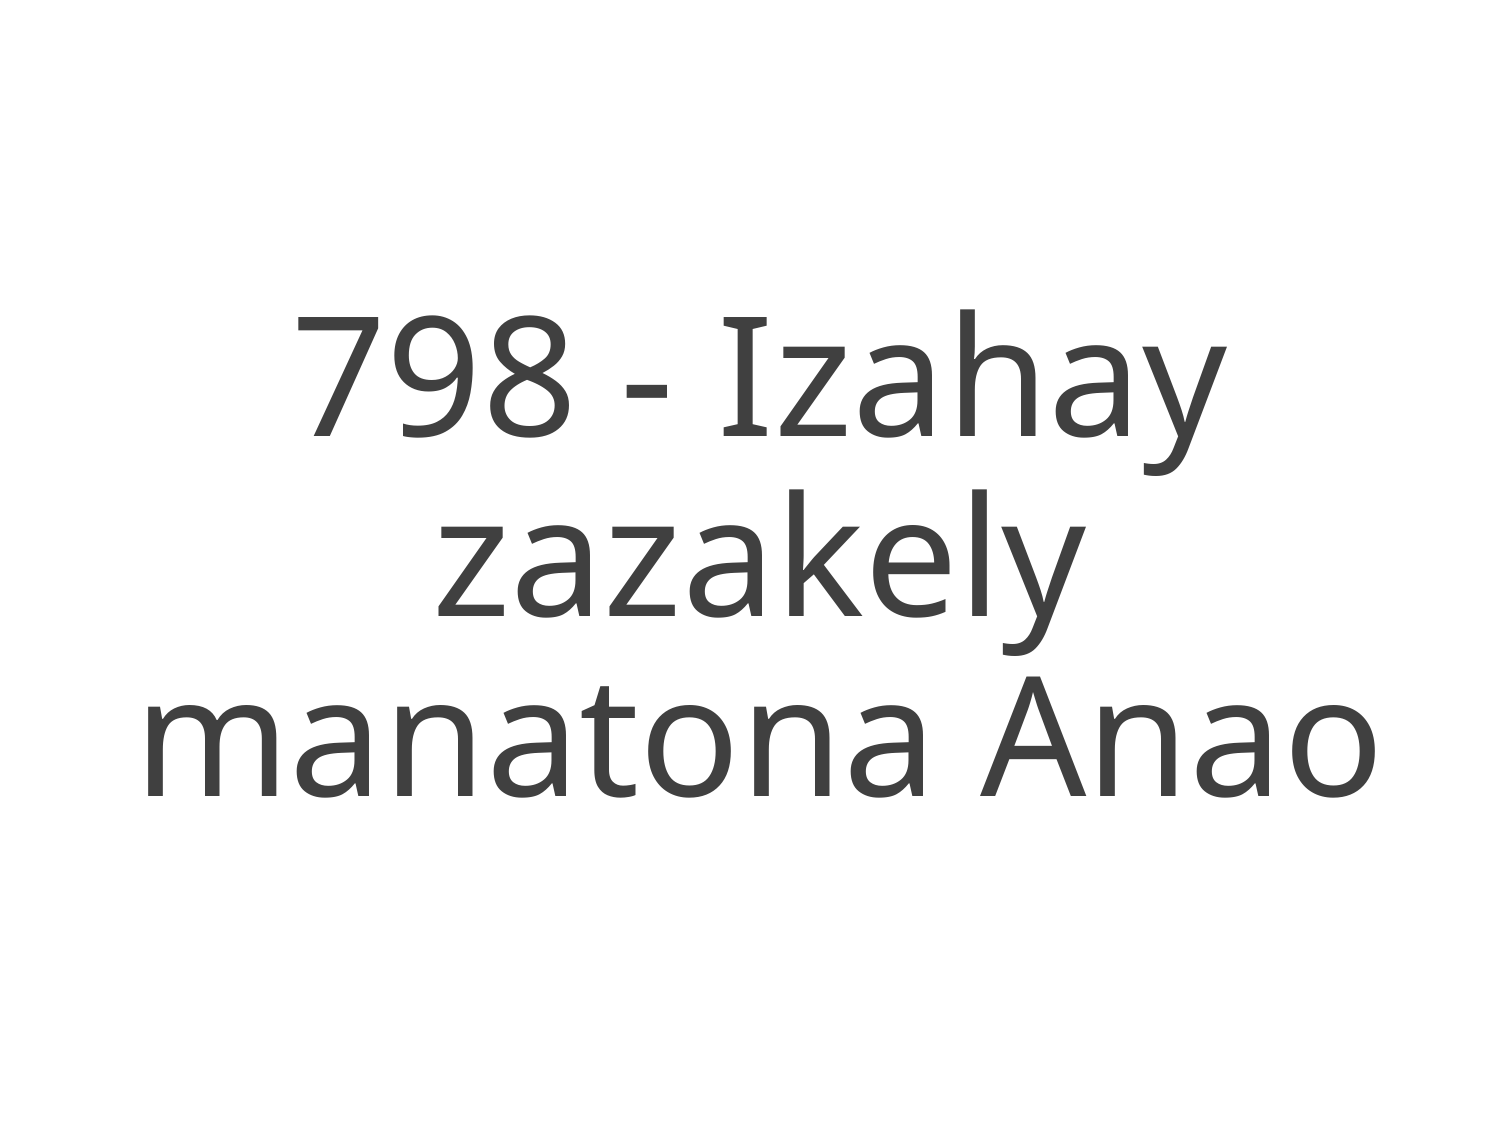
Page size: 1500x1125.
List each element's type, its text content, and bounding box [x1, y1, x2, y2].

title 798 - Izahay zazakely manatona Anao [0, 453, 1500, 672]
